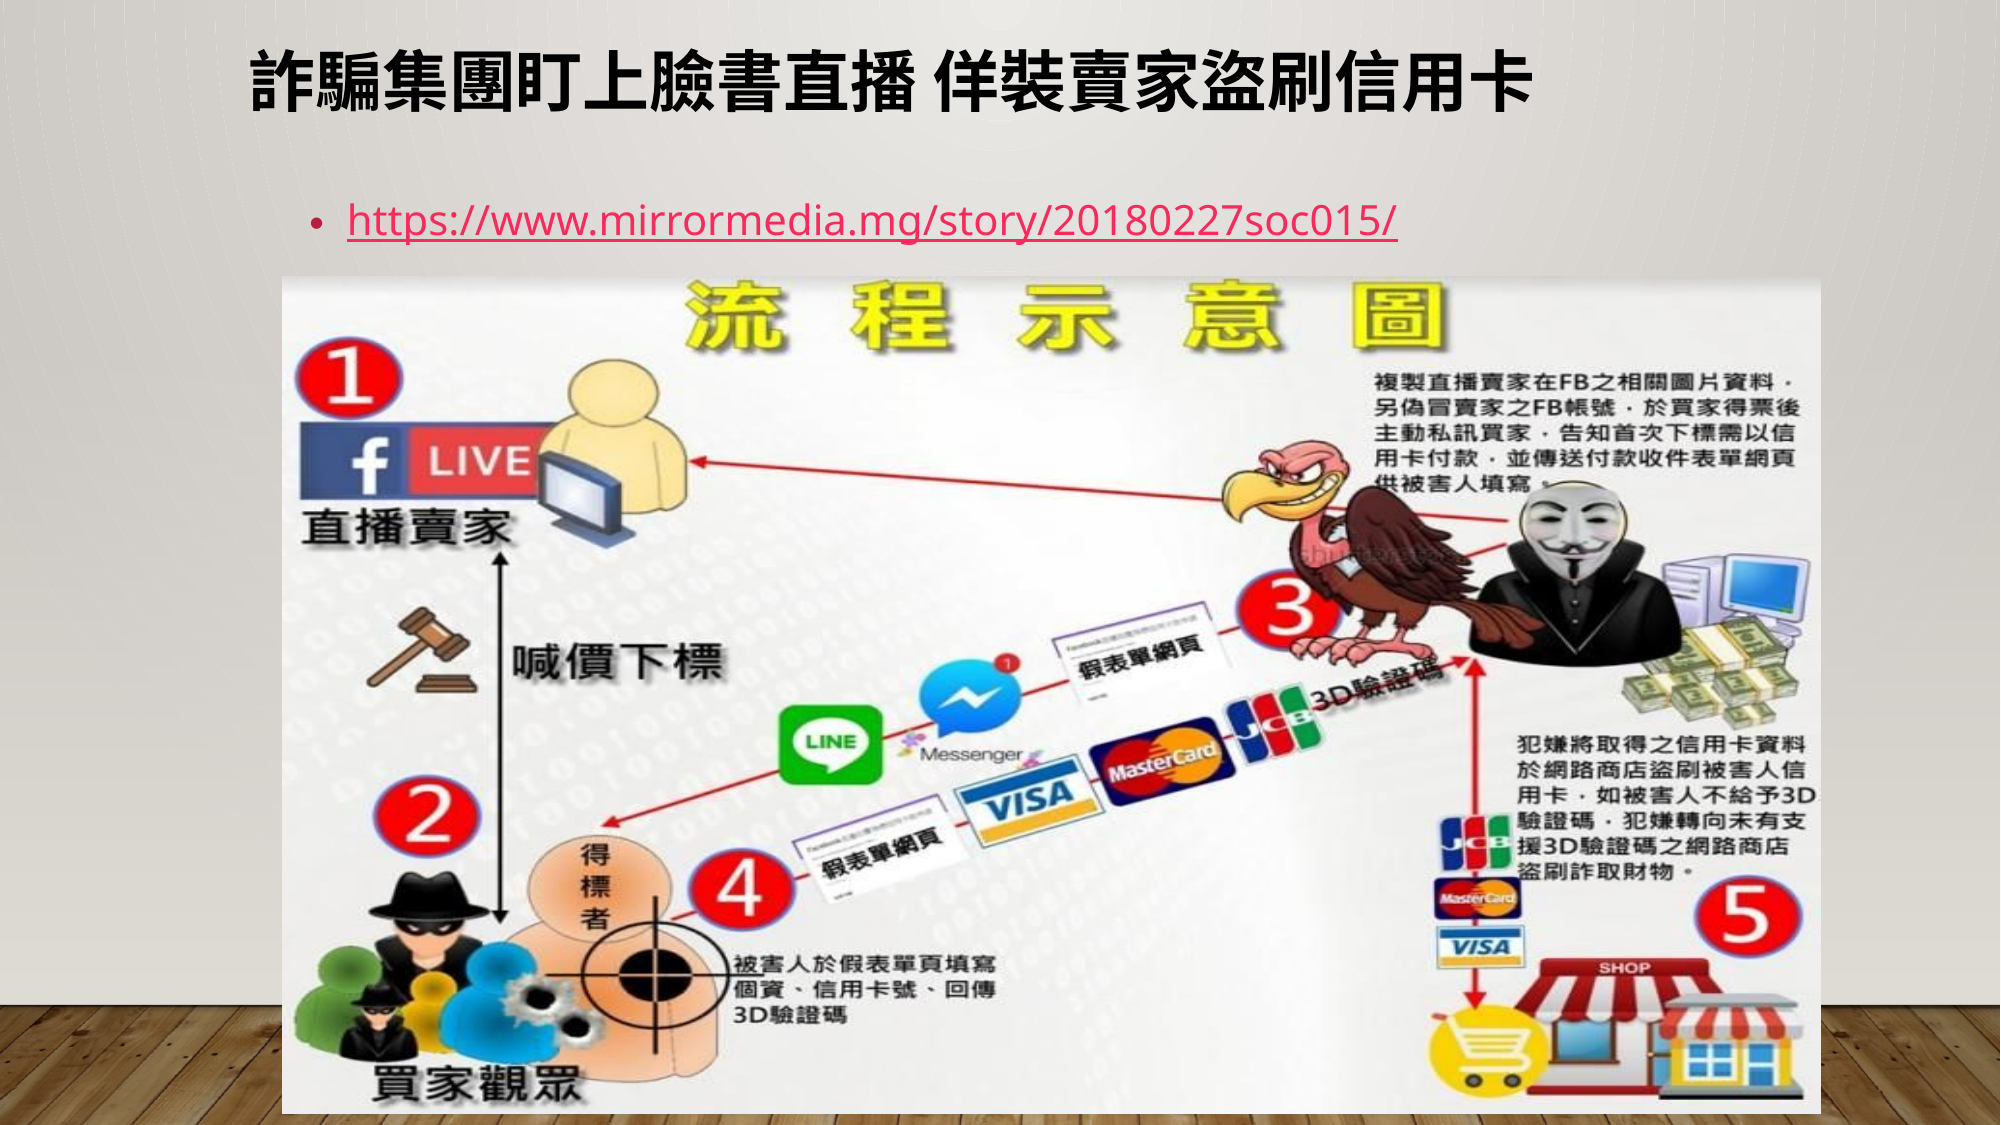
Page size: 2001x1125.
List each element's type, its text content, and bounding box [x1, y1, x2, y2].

list https://www.mirrormedia.mg/story/20180227soc015/ [294, 175, 1964, 950]
picture [0, 276, 2000, 1125]
title 詐騙集團盯上臉書直播 佯裝賣家盜刷信用卡 [233, 41, 2000, 191]
